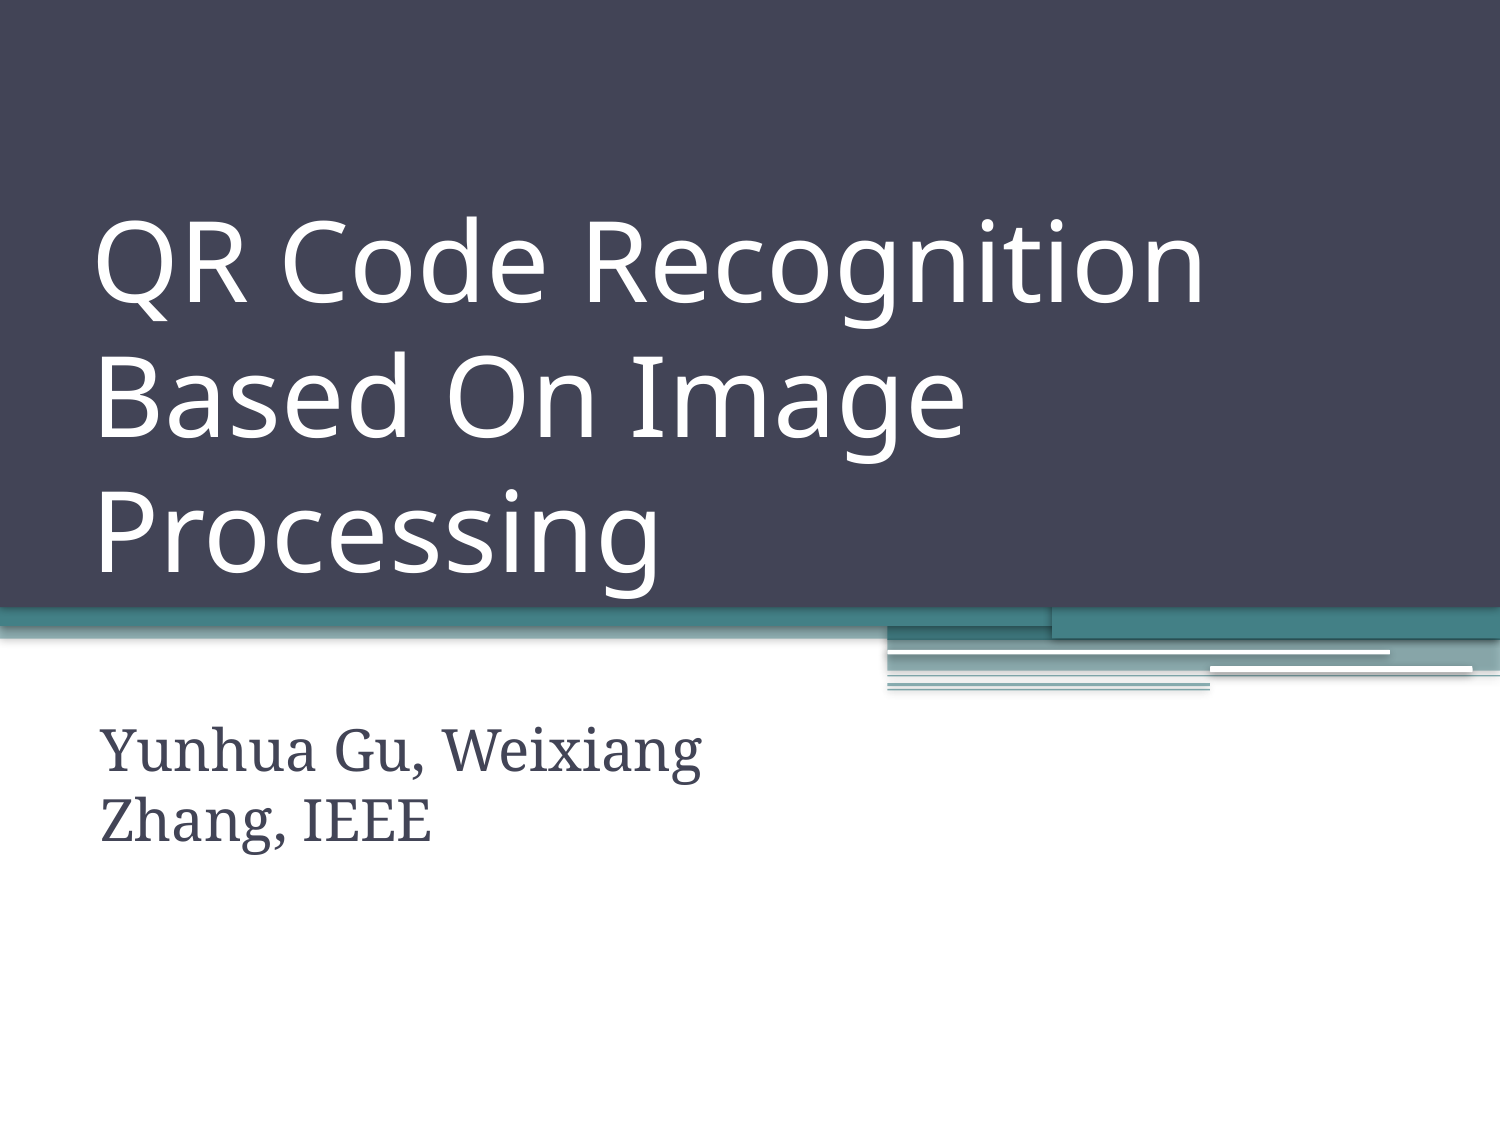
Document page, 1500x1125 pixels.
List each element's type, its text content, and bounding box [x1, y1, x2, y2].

title QR Code Recognition Based On Image Processing [76, 361, 1465, 603]
subtitle Yunhua Gu, Weixiang Zhang, IEEE [75, 639, 880, 928]
